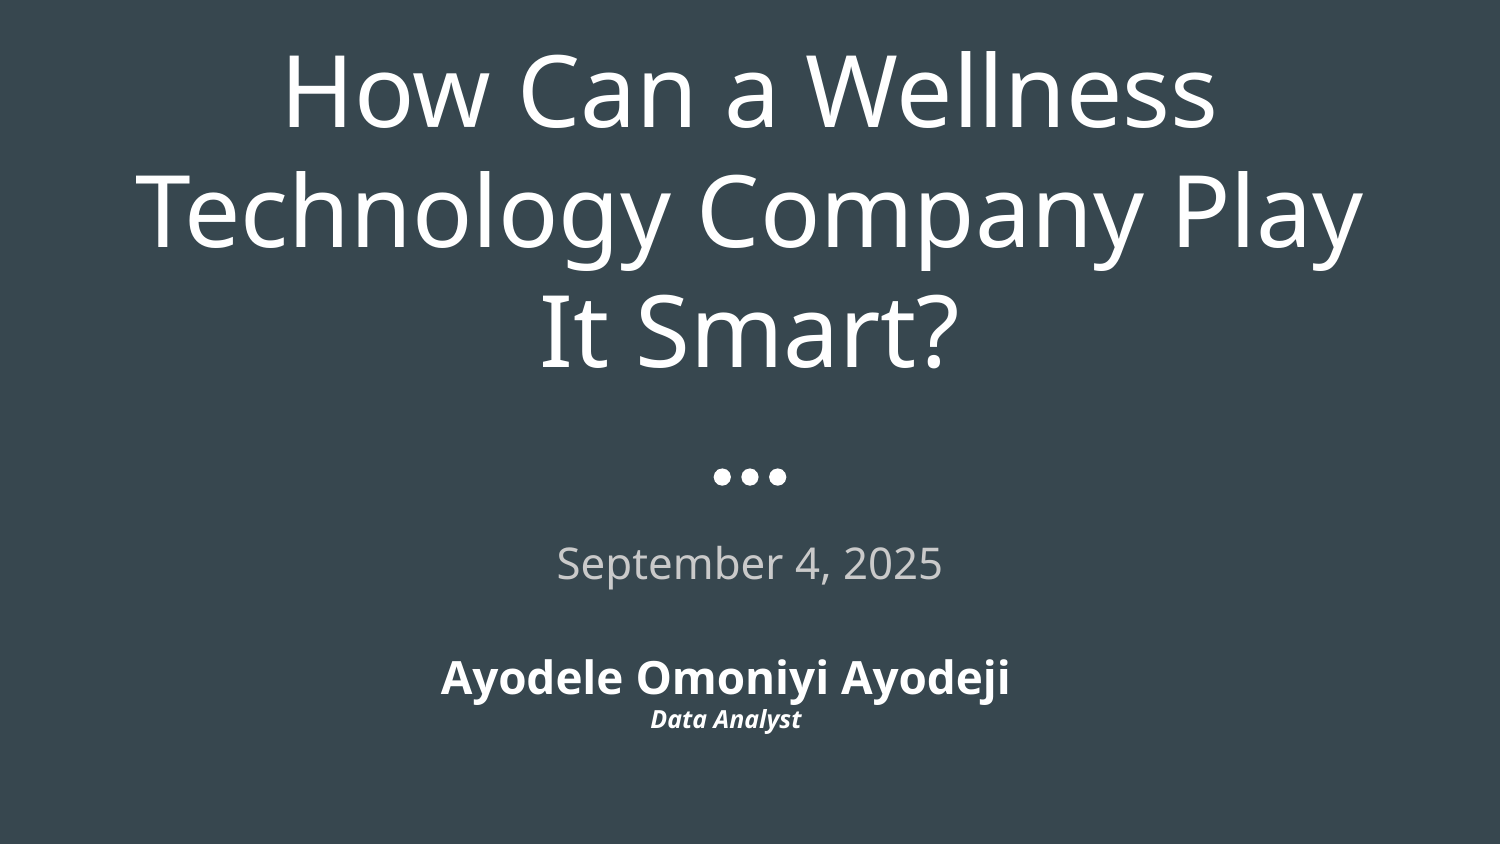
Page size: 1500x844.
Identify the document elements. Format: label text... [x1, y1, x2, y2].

title How Can a Wellness Technology Company Play It Smart? [110, 118, 1390, 403]
subtitle September 4, 2025 [110, 520, 1390, 651]
text_box Ayodele Omoniyi Ayodeji Data Analyst [343, 633, 1109, 749]
